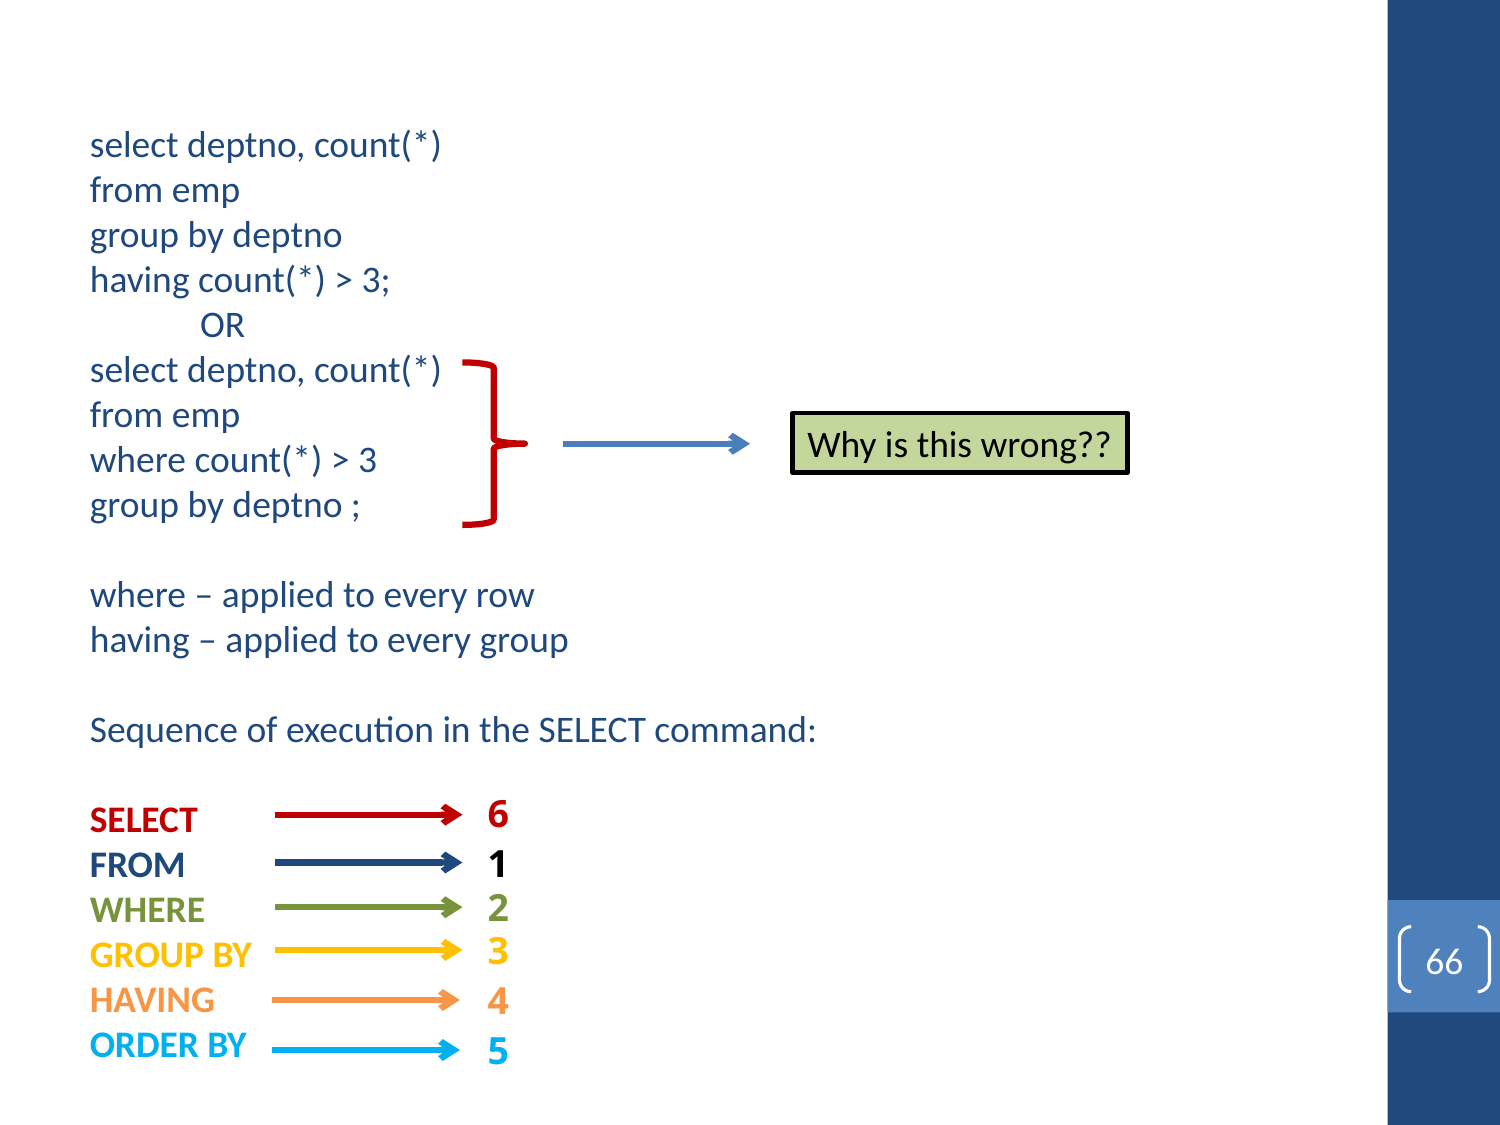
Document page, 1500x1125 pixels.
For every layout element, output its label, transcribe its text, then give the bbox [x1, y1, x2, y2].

table_cell - [278, 1001, 456, 1008]
text_box Why is this wrong?? [792, 413, 1128, 473]
text_box 2 [472, 876, 525, 919]
text_box 4 [472, 969, 525, 1030]
text_box 1 [472, 842, 525, 876]
text_box 3 [472, 919, 525, 969]
text_box select deptno, count(*) from emp group by deptno having count(*) > 3; OR select deptno, count(*) from emp where count(*) > 3 group by deptno ; where – applied to every row having – applied to every group Sequence of execution in the SELECT command: SELECT FROM WHERE GROUP BY HAVING ORDER BY [74, 112, 1363, 1073]
text_box 6 [472, 782, 525, 842]
text_box [462, 361, 526, 526]
text_box 5 [472, 1030, 525, 1080]
slide_number 66 [1397, 925, 1492, 994]
